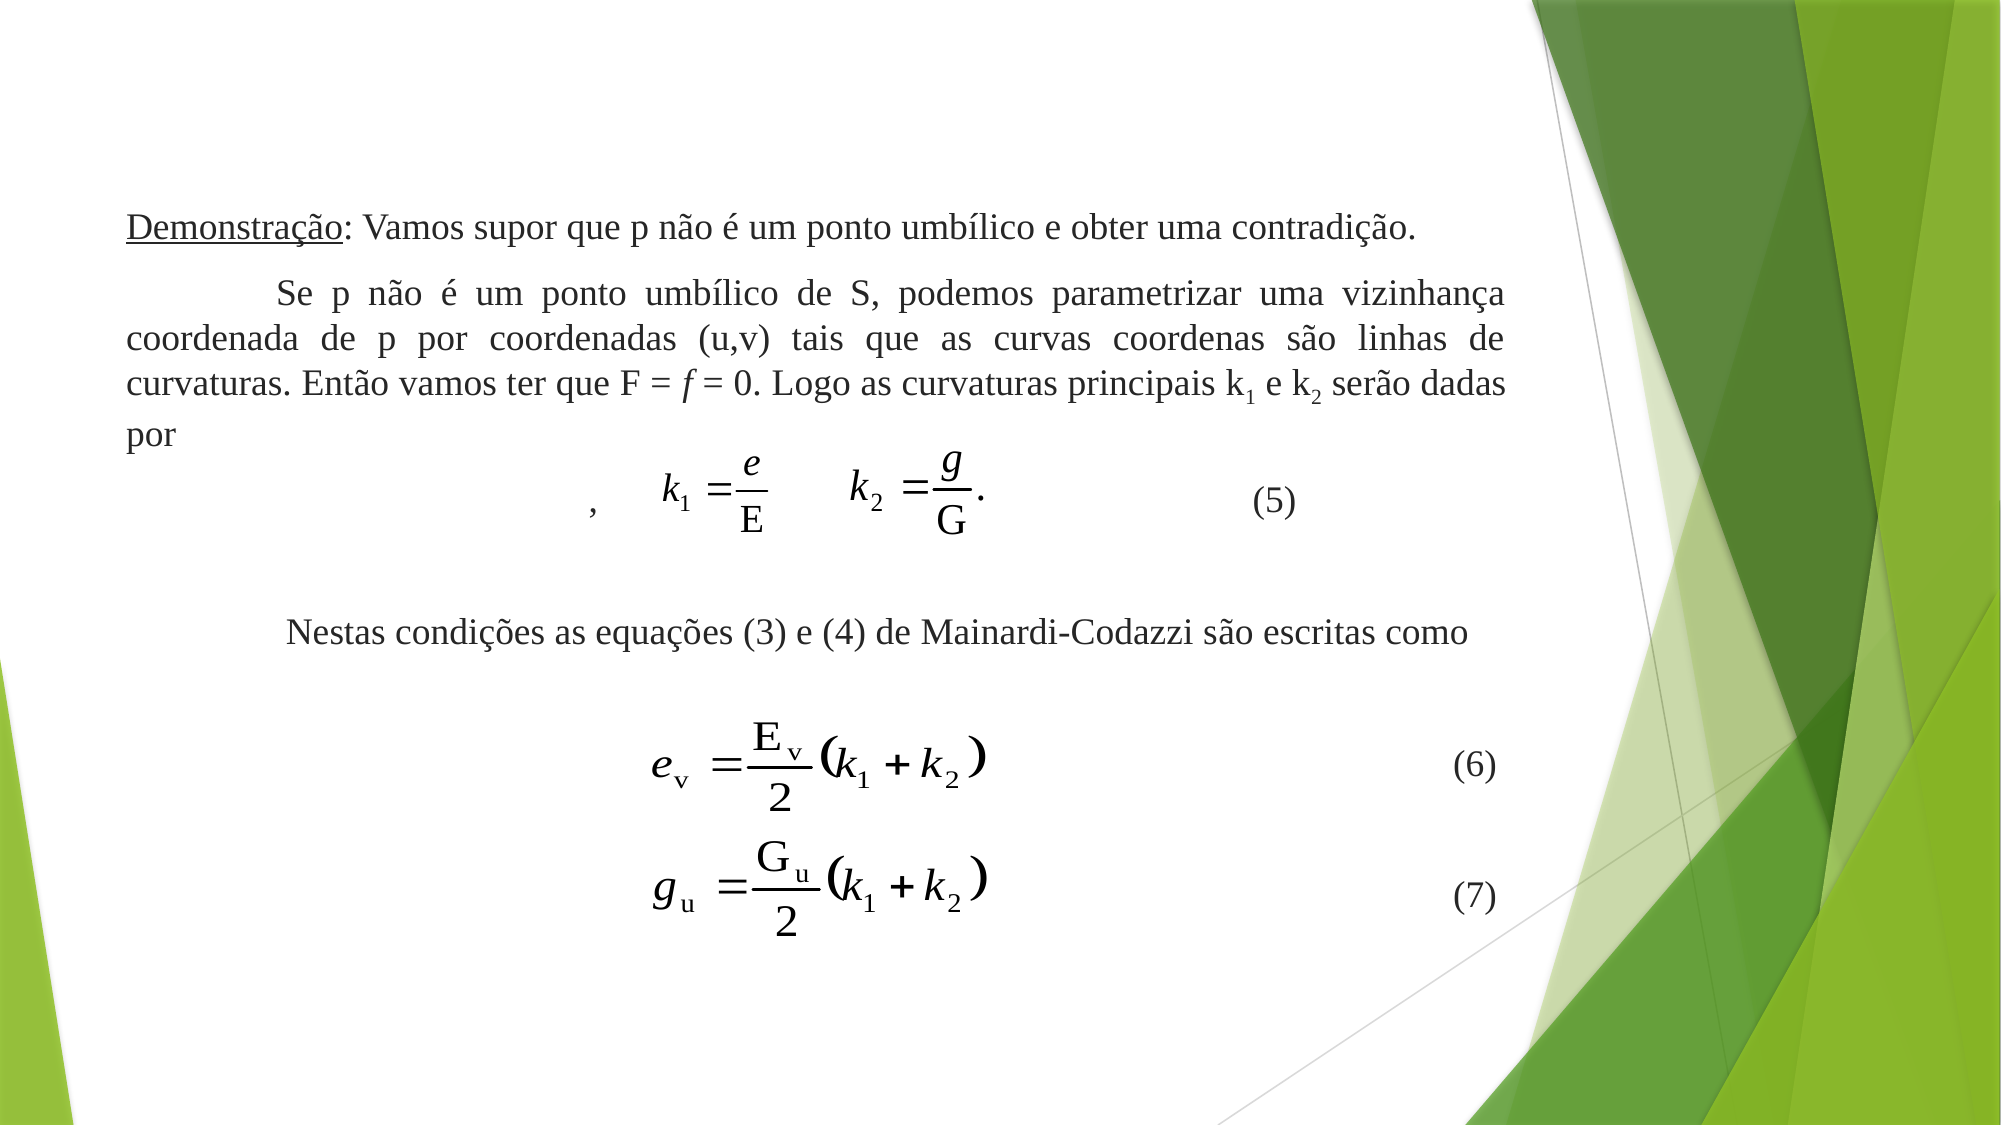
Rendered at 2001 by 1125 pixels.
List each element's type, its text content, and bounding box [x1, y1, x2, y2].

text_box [641, 823, 991, 947]
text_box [641, 705, 991, 821]
list Demonstração: Vamos supor que p não é um ponto umbílico e obter uma contradição. Se p não é um ponto umbílico de S, podemos parametrizar uma vizinhança coordenada de p por coordenadas (u,v) tais que as curvas coordenas são linhas de curvaturas. Então vamos ter que F = f = 0. Logo as curvaturas principais k1 e k2 serão dadas por , (5) Nestas condições as equações (3) e (4) de Mainardi-Codazzi são escritas como (6) (7) [111, 194, 1522, 991]
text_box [654, 433, 779, 542]
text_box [841, 425, 995, 550]
